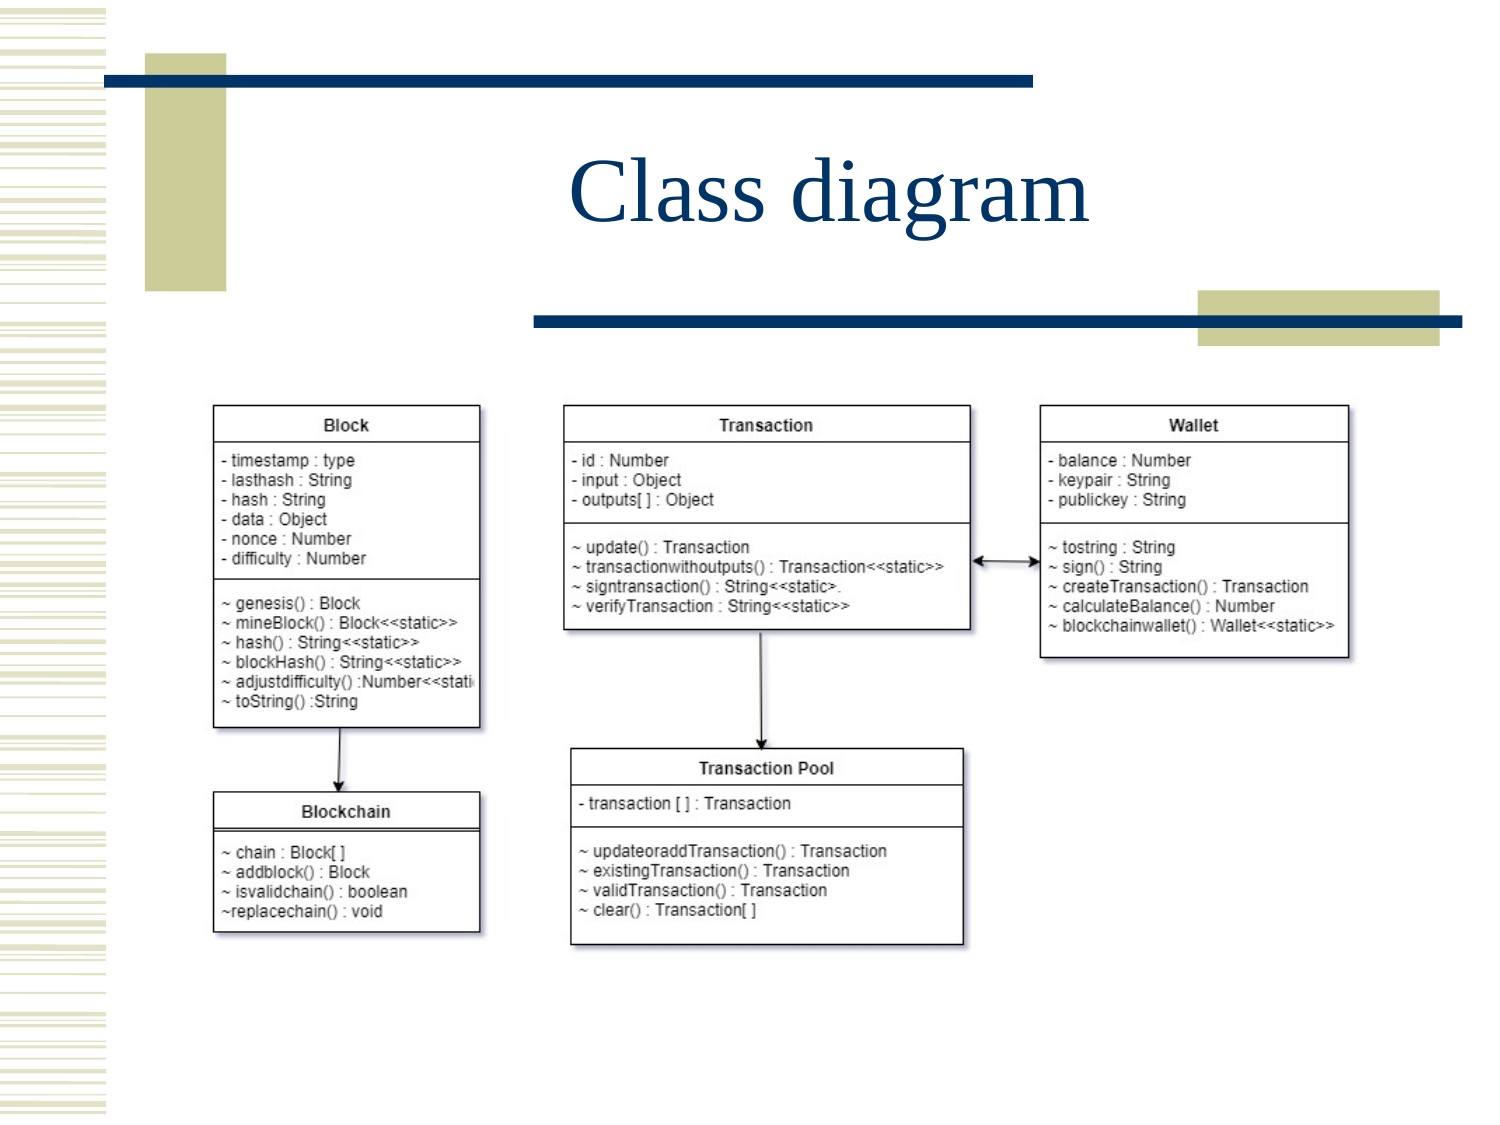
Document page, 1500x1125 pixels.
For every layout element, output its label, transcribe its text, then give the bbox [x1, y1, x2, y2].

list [171, 362, 1400, 1001]
title Class diagram [224, 99, 1436, 288]
